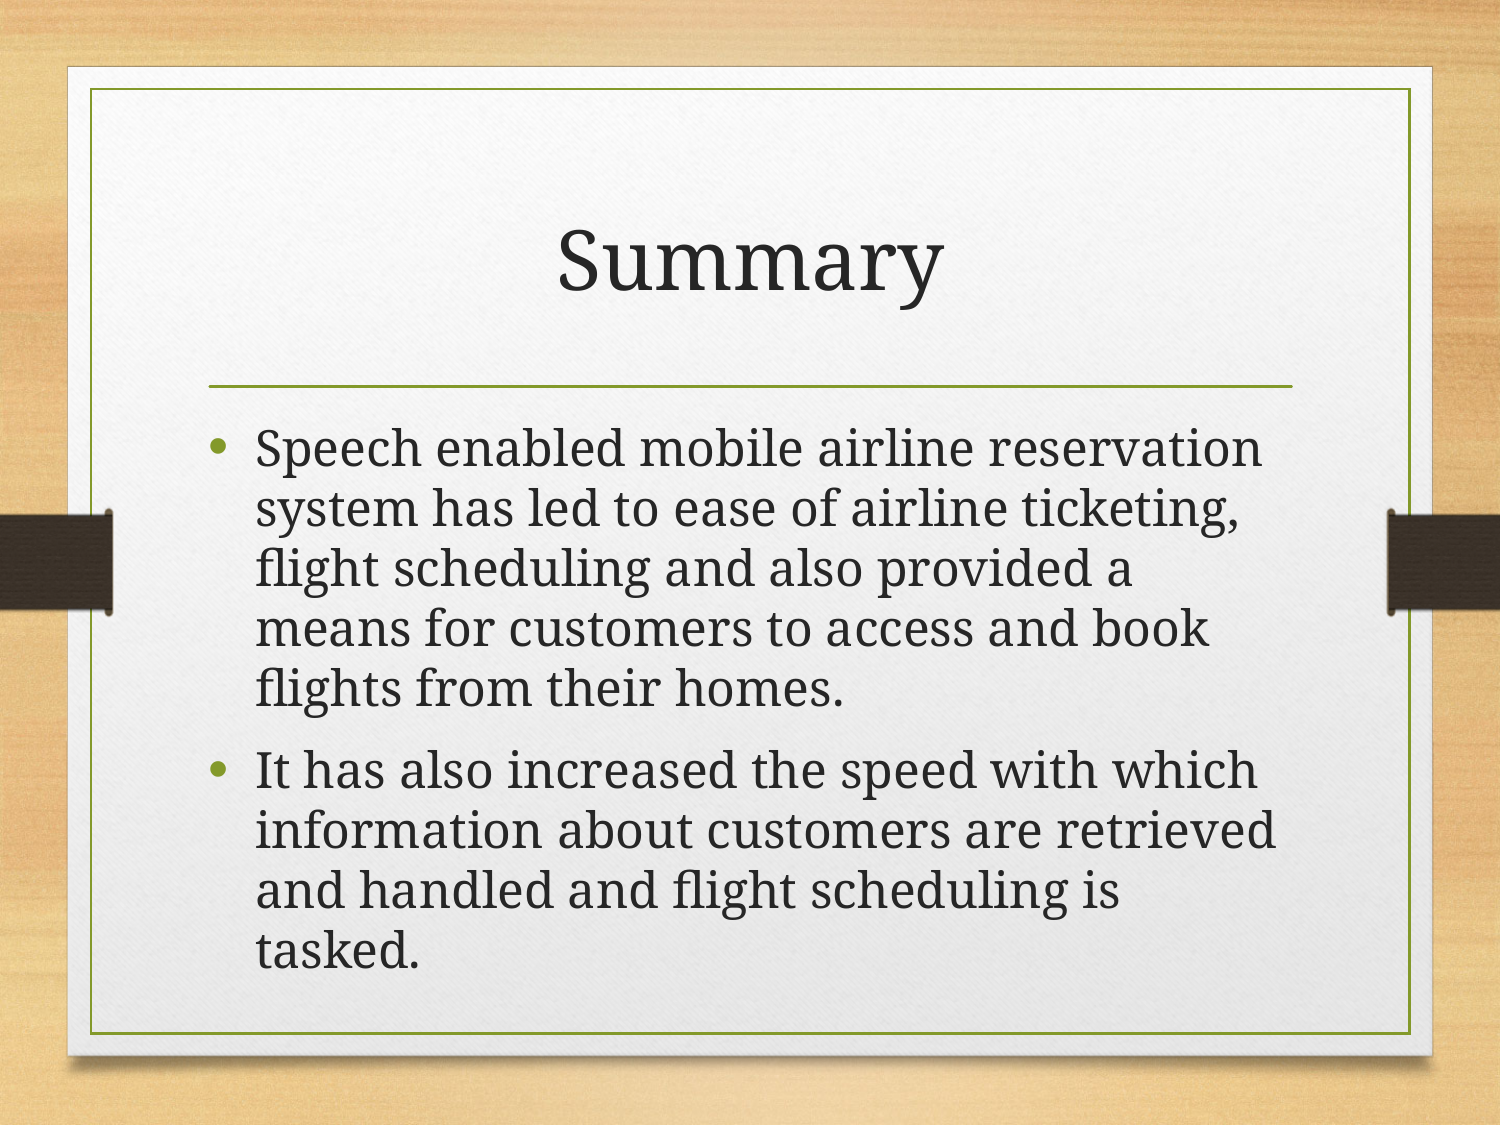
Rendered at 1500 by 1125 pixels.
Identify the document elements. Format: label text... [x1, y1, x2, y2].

list Speech enabled mobile airline reservation system has led to ease of airline ticketing, flight scheduling and also provided a means for customers to access and book flights from their homes. It has also increased the speed with which information about customers are retrieved and handled and flight scheduling is tasked. [193, 408, 1309, 974]
title Summary [193, 150, 1309, 365]
picture [0, 0, 1500, 1125]
